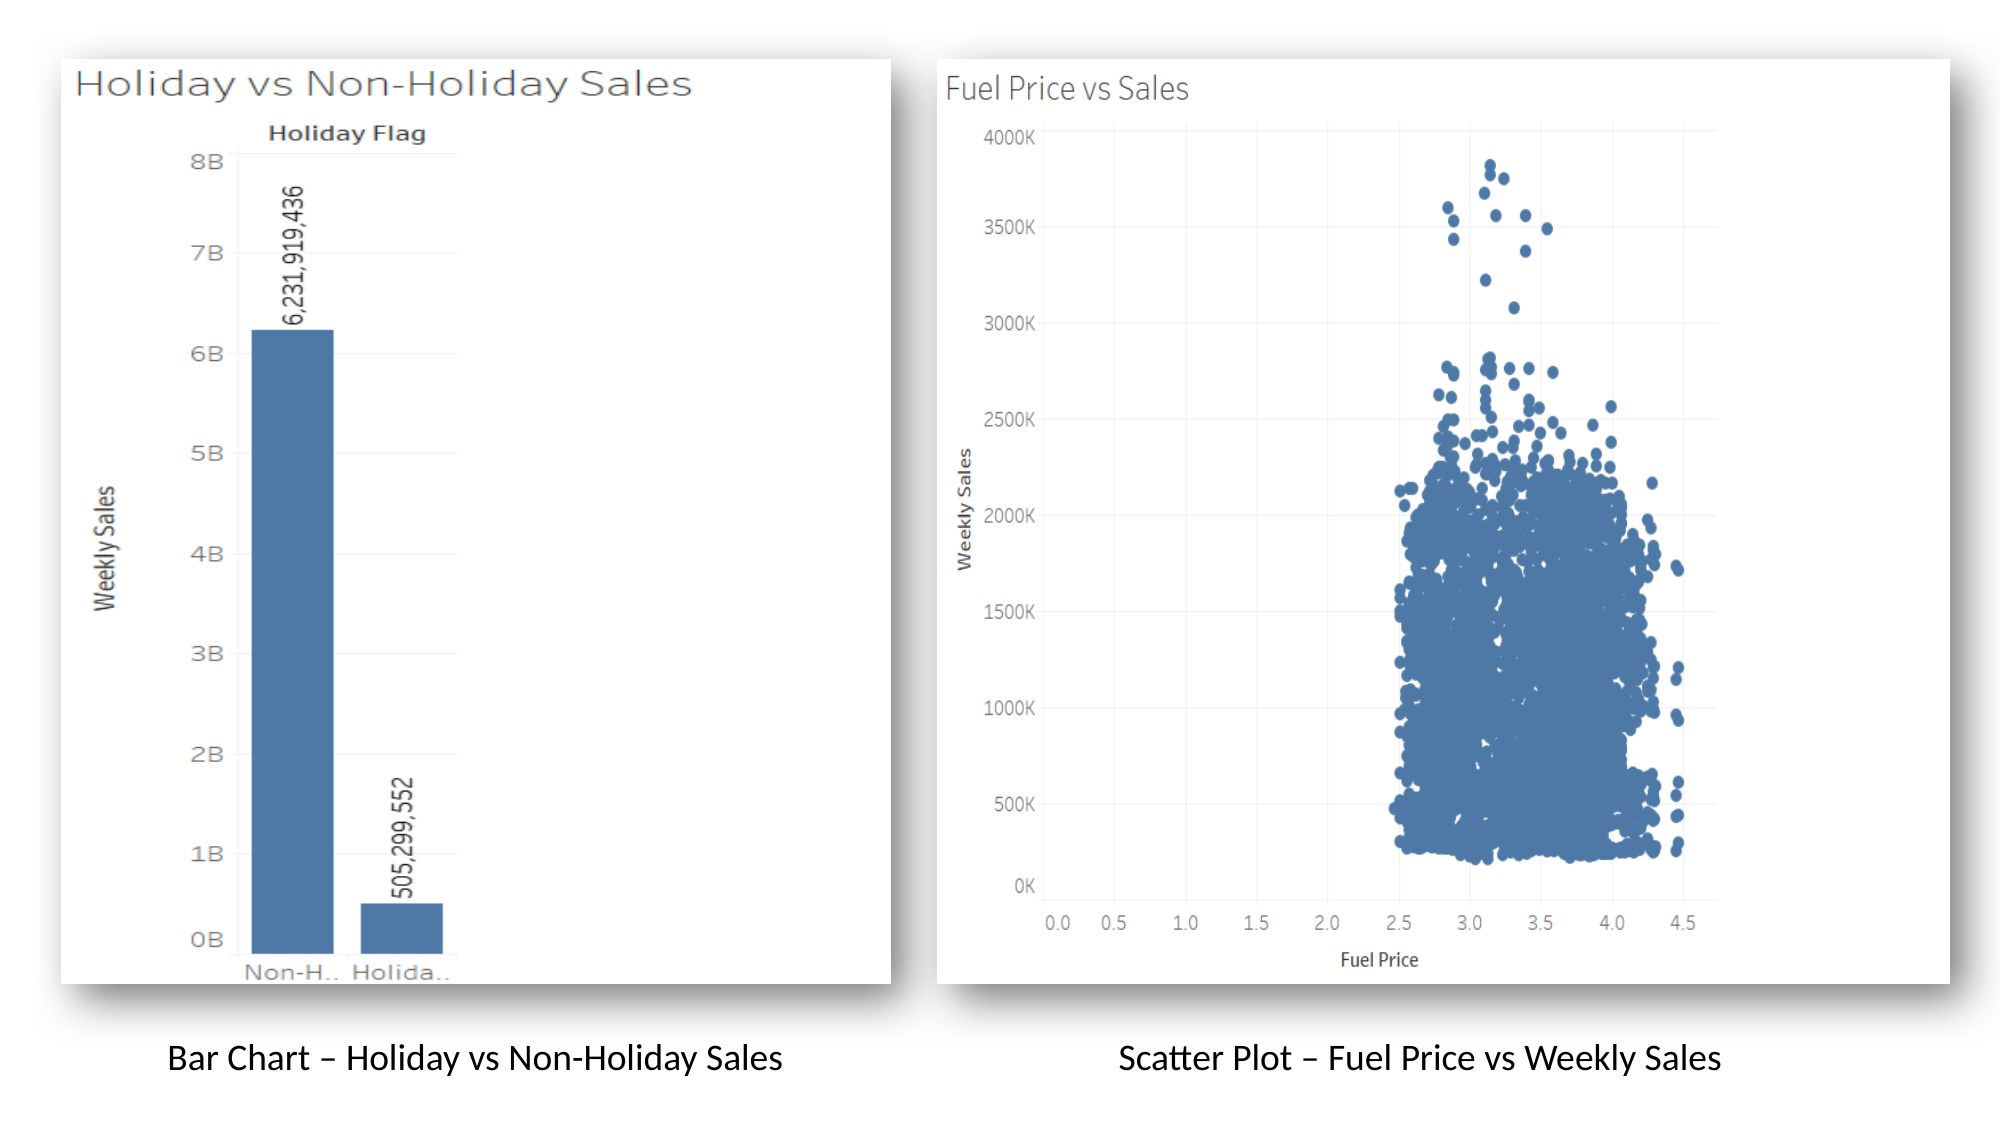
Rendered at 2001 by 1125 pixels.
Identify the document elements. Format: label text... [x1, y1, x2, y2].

picture [936, 59, 1950, 984]
text_box Scatter Plot – Fuel Price vs Weekly Sales [912, 1025, 1929, 1086]
text_box Bar Chart – Holiday vs Non-Holiday Sales [0, 1025, 912, 1086]
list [61, 59, 891, 984]
